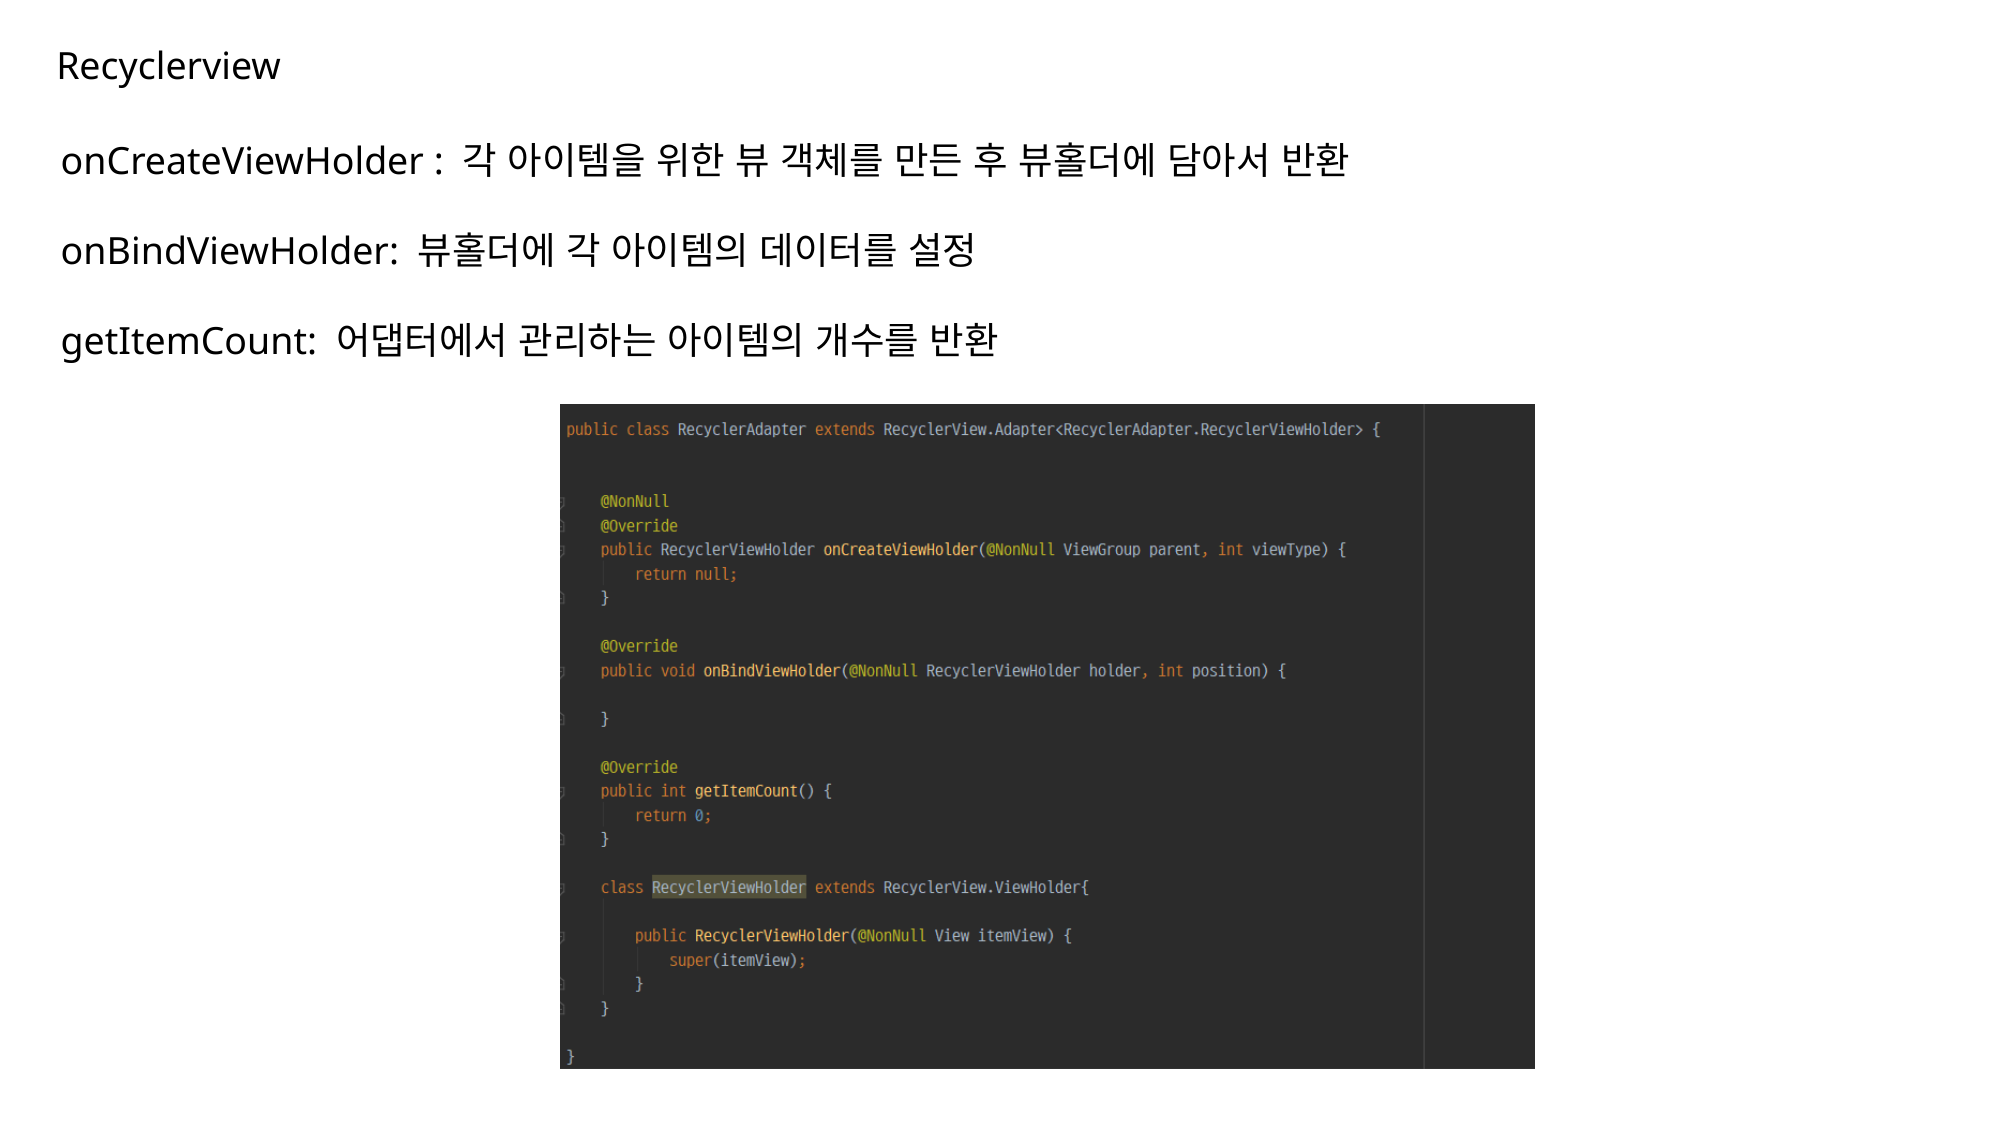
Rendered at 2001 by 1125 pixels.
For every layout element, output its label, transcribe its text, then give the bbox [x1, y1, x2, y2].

text_box onCreateViewHolder : 각 아이템을 위한 뷰 객체를 만든 후 뷰홀더에 담아서 반환 onBindViewHolder: 뷰홀더에 각 아이템의 데이터를 설정 getItemCount: 어댑터에서 관리하는 아이템의 개수를 반환 [45, 129, 1707, 370]
picture [559, 404, 1535, 1069]
text_box Recyclerview [41, 34, 821, 95]
